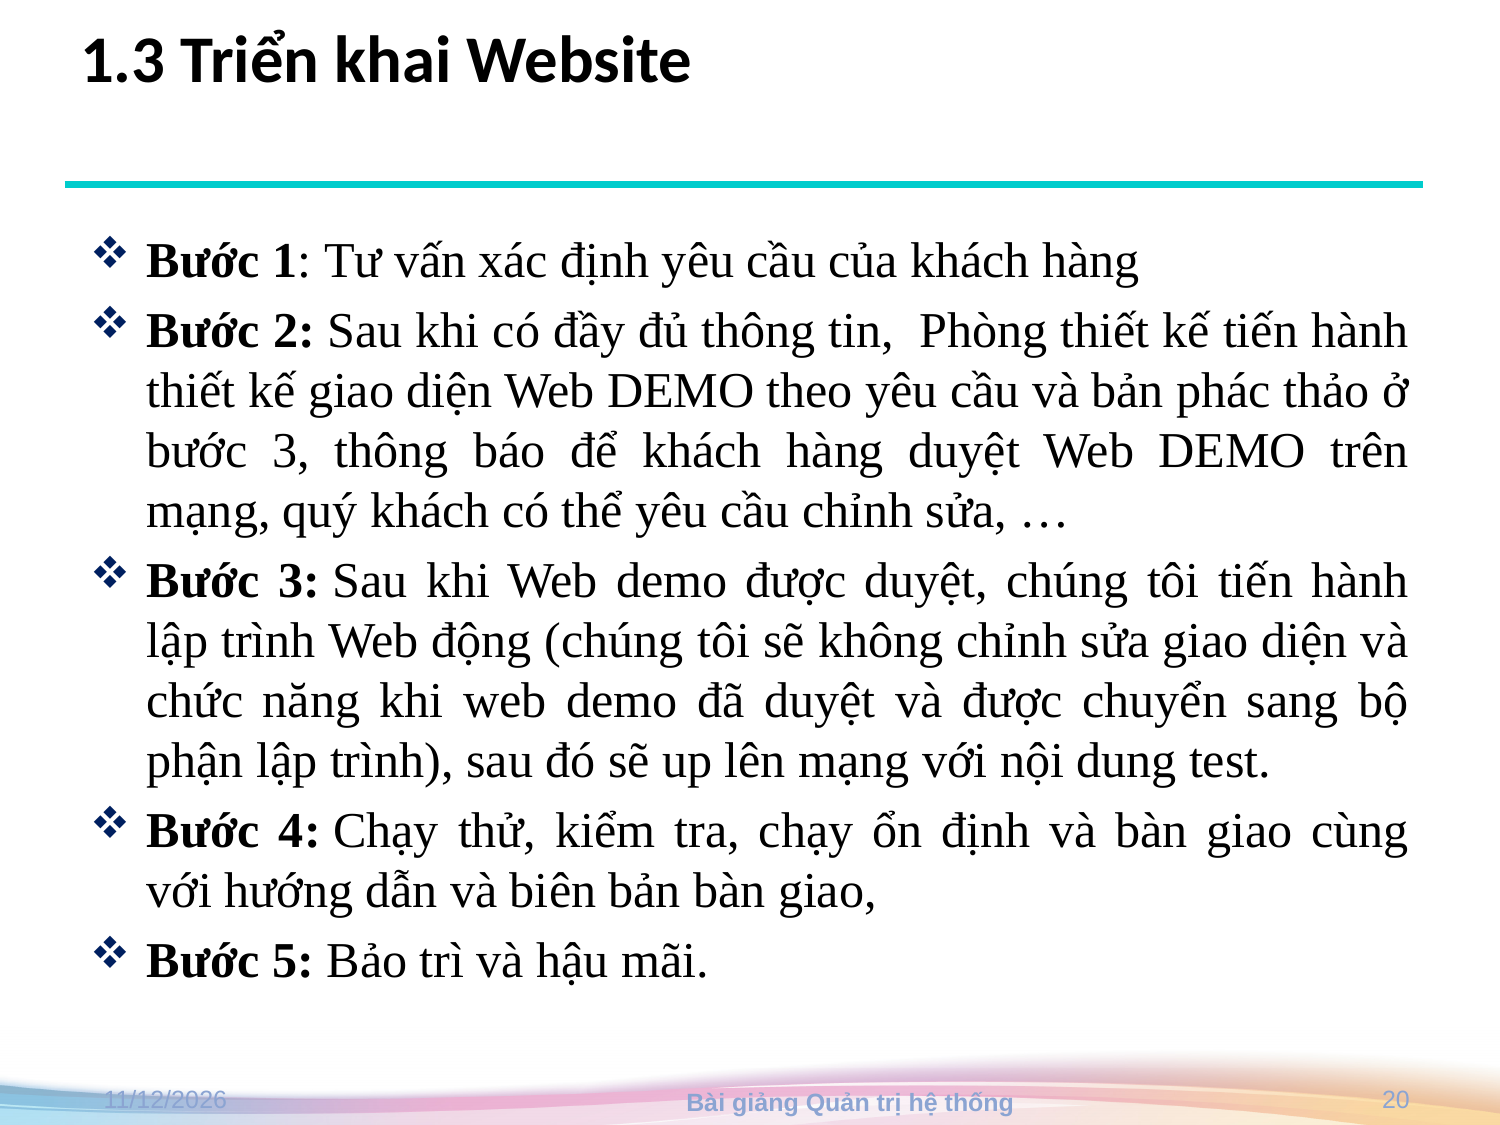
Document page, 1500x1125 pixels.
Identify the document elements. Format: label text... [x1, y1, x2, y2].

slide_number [88, 1077, 309, 1120]
title 1.3 Triển khai Website [65, 7, 1425, 185]
slide_number 20 [1340, 1077, 1425, 1120]
list Bước 1: Tư vấn xác định yêu cầu của khách hàng Bước 2: Sau khi có đầy đủ thông tin, Phòng thiết kế tiến hành thiết kế giao diện Web DEMO theo yêu cầu và bản phác thảo ở bước 3, thông báo để khách hàng duyệt Web DEMO trên mạng, quý khách có thể yêu cầu chỉnh sửa, … Bước 3: Sau khi Web demo được duyệt, chúng tôi tiến hành lập trình Web động (chúng tôi sẽ không chỉnh sửa giao diện và chức năng khi web demo đã duyệt và được chuyển sang bộ phận lập trình), sau đó sẽ up lên mạng với nội dung test. Bước 4: Chạy thử, kiểm tra, chạy ổn định và bàn giao cùng với hướng dẫn và biên bản bàn giao, Bước 5: Bảo trì và hậu mãi. [75, 219, 1425, 1005]
picture [0, 1024, 1500, 1125]
footer Bài giảng Quản trị hệ thống [383, 1077, 1317, 1125]
